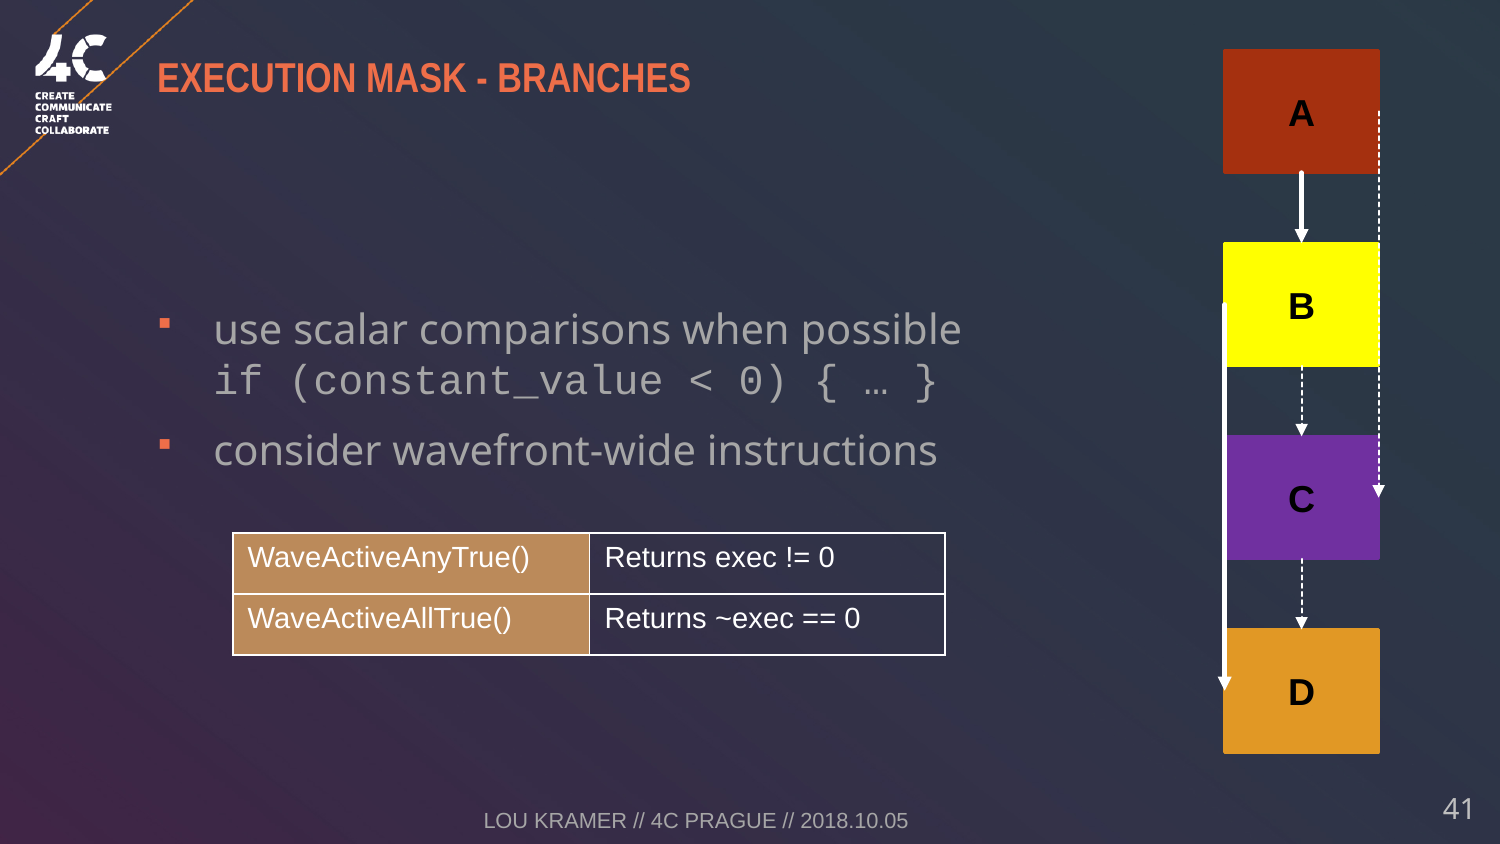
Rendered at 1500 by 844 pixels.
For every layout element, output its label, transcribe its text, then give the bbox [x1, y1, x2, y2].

text_box D [1223, 628, 1380, 754]
list Lou Kramer // 4C Prague // 2018.10.05 [142, 798, 1251, 835]
text_box A [1223, 49, 1380, 174]
table_header WaveActiveAnyTrue() [234, 534, 589, 593]
picture [0, 0, 1500, 844]
table_cell Returns ~exec == 0 [590, 595, 944, 654]
table_header Returns exec != 0 [590, 534, 944, 593]
title Execution Mask - Branches [142, 36, 1417, 116]
list use scalar comparisons when possible if (constant_value < 0) { … } consider wavefront-wide instructions [142, 181, 1082, 741]
table_cell WaveActiveAllTrue() [234, 595, 589, 654]
text_box B [1223, 242, 1373, 367]
text_box C [1230, 435, 1380, 560]
